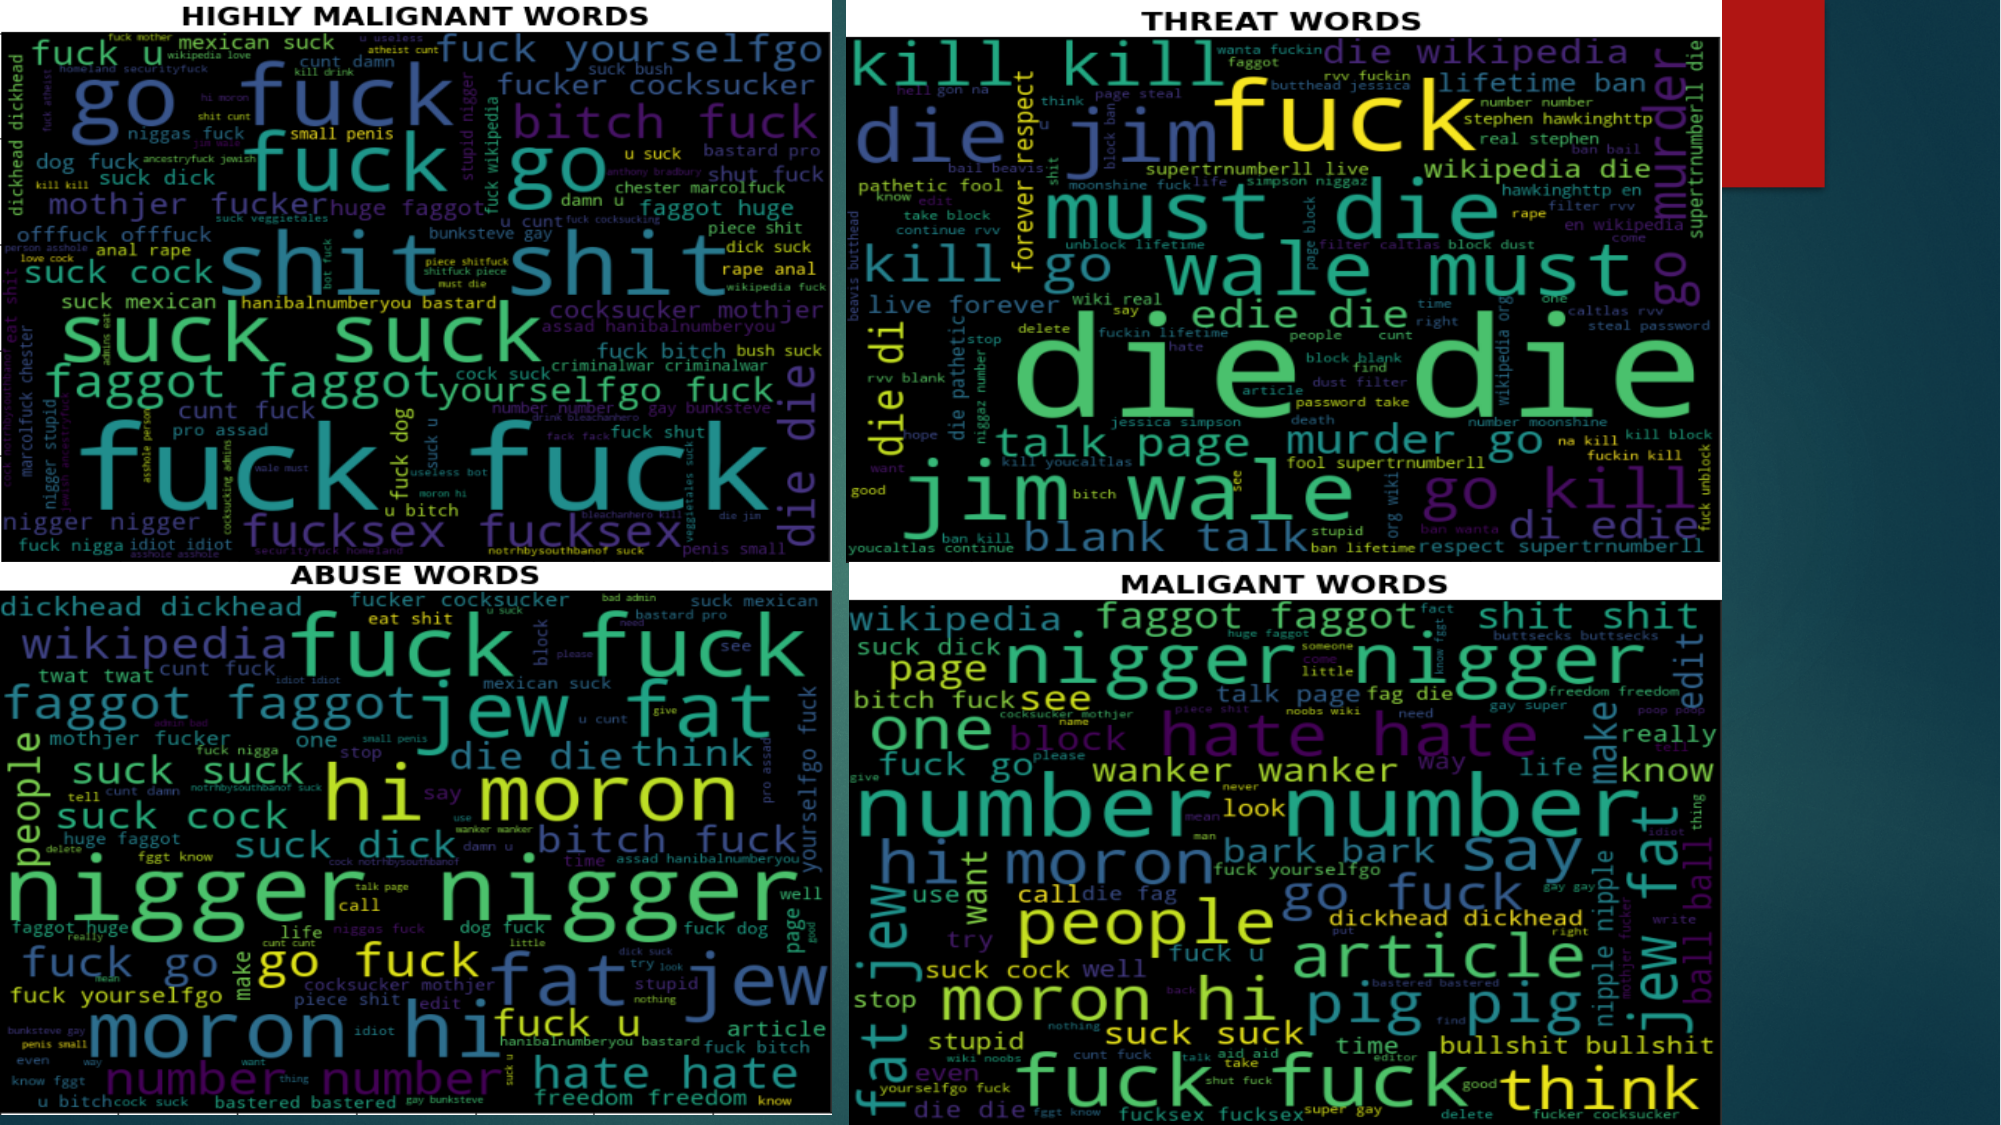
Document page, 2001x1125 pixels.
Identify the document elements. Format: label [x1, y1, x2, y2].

picture [0, 0, 832, 1125]
picture [846, 0, 1722, 1125]
